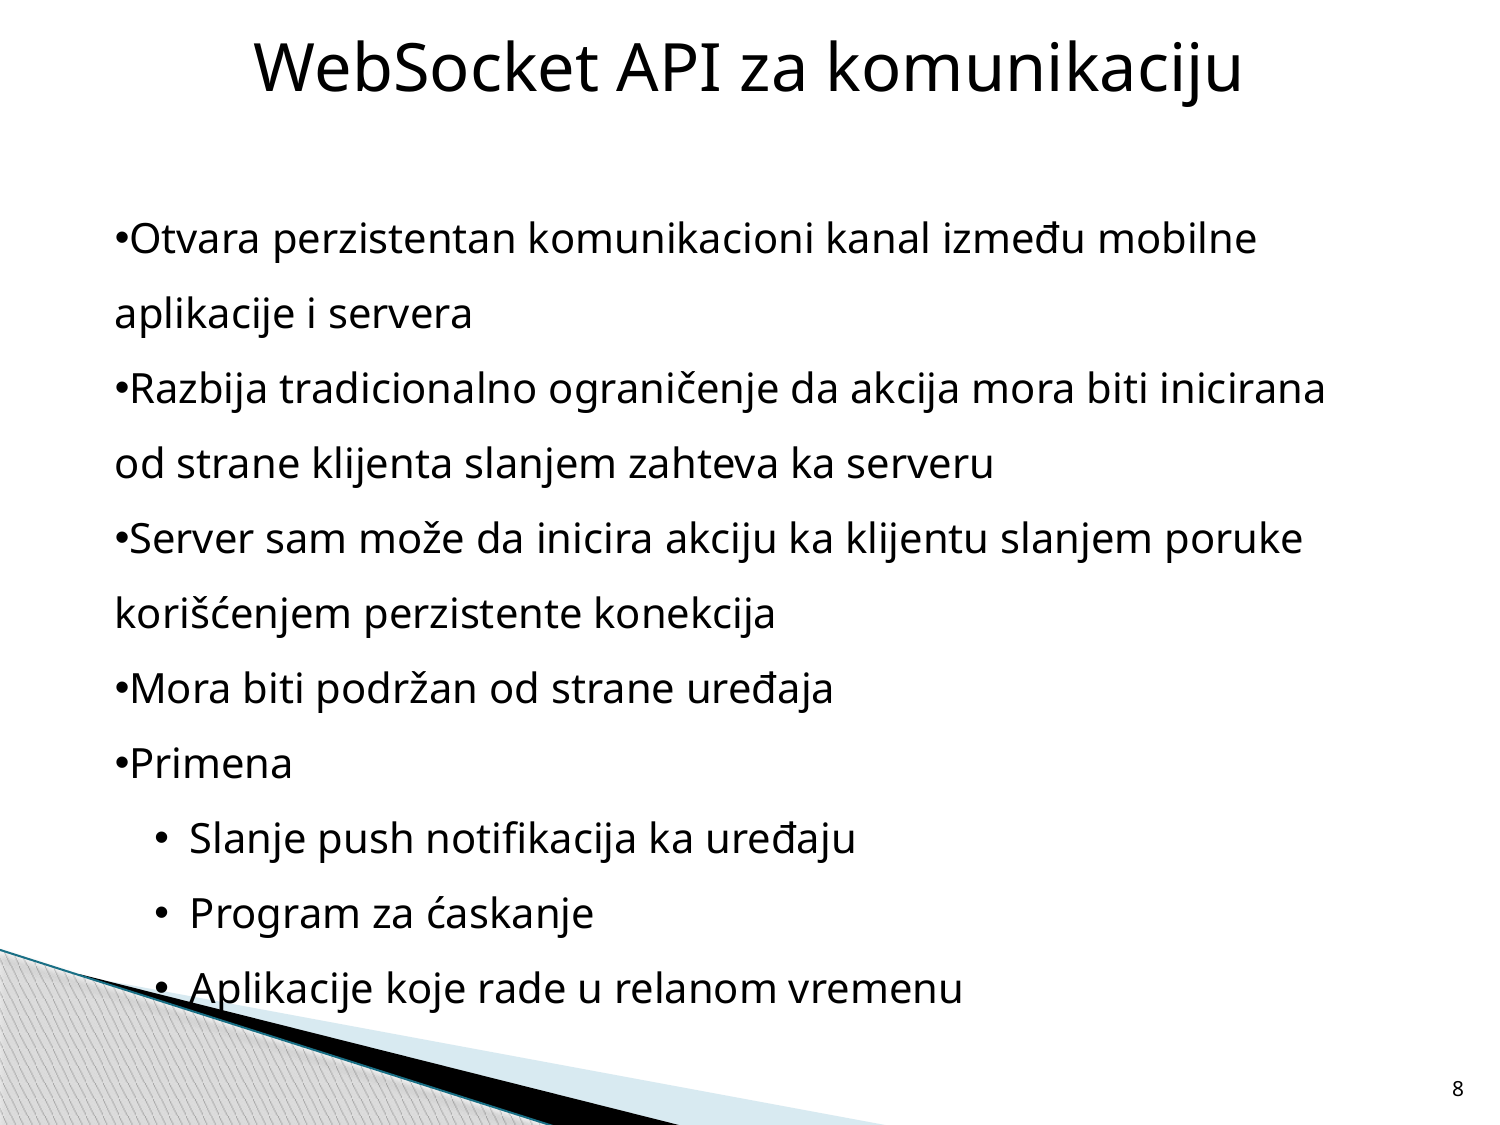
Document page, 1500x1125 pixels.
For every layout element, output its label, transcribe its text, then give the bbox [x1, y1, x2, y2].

text_box WebSocket API za komunikaciju [0, 17, 1500, 112]
text_box Otvara perzistentan komunikacioni kanal između mobilne aplikacije i servera Razbija tradicionalno ograničenje da akcija mora biti inicirana od strane klijenta slanjem zahteva ka serveru Server sam može da inicira akciju ka klijentu slanjem poruke korišćenjem perzistente konekcija Mora biti podržan od strane uređaja Primena Slanje push notifikacija ka uređaju Program za ćaskanje Aplikacije koje rade u relanom vremenu [99, 179, 1400, 1020]
slide_number 8 [1418, 1051, 1479, 1112]
